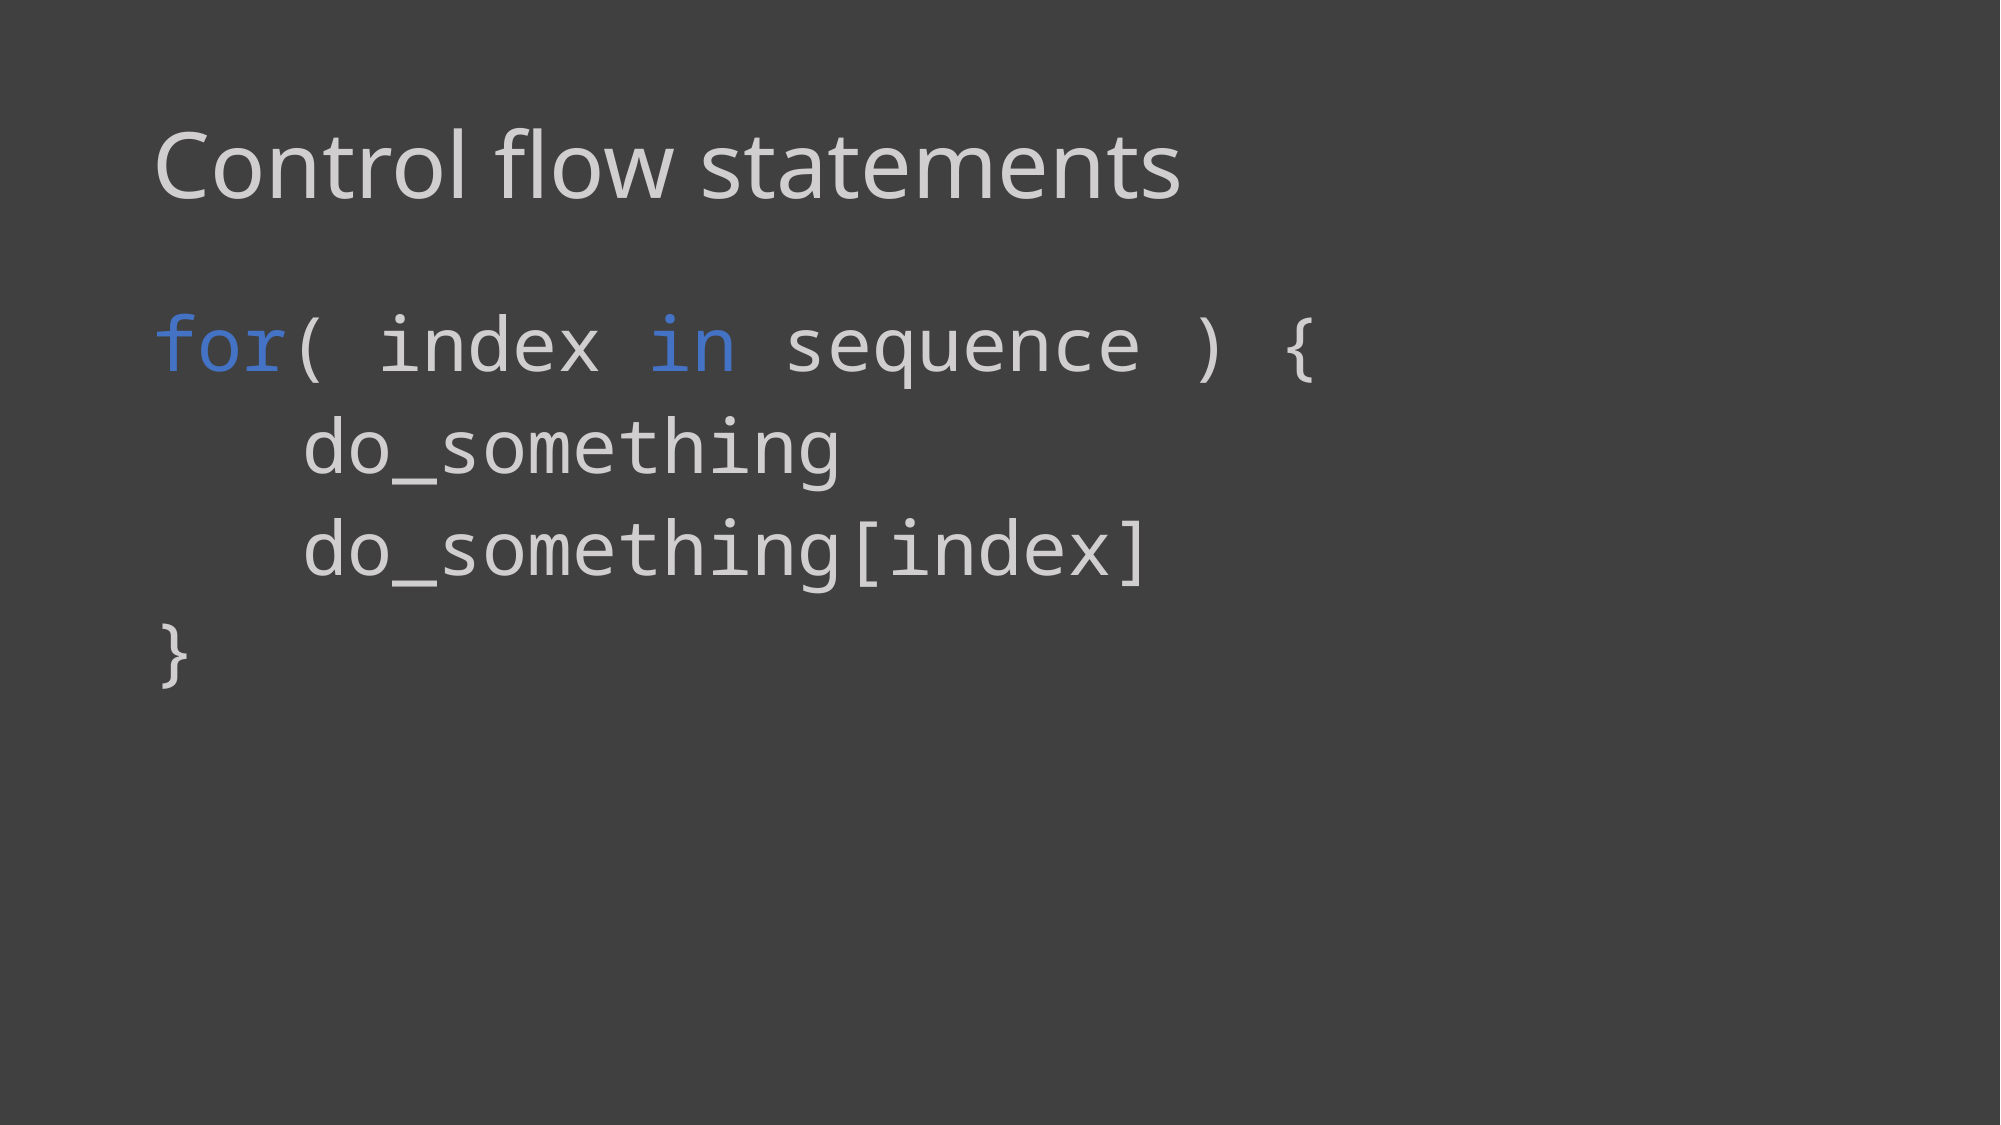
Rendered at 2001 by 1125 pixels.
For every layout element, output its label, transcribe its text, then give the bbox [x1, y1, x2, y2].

list for( index in sequence ) { do_something do_something[index] } [137, 299, 1863, 1014]
title Control flow statements [137, 59, 1863, 278]
